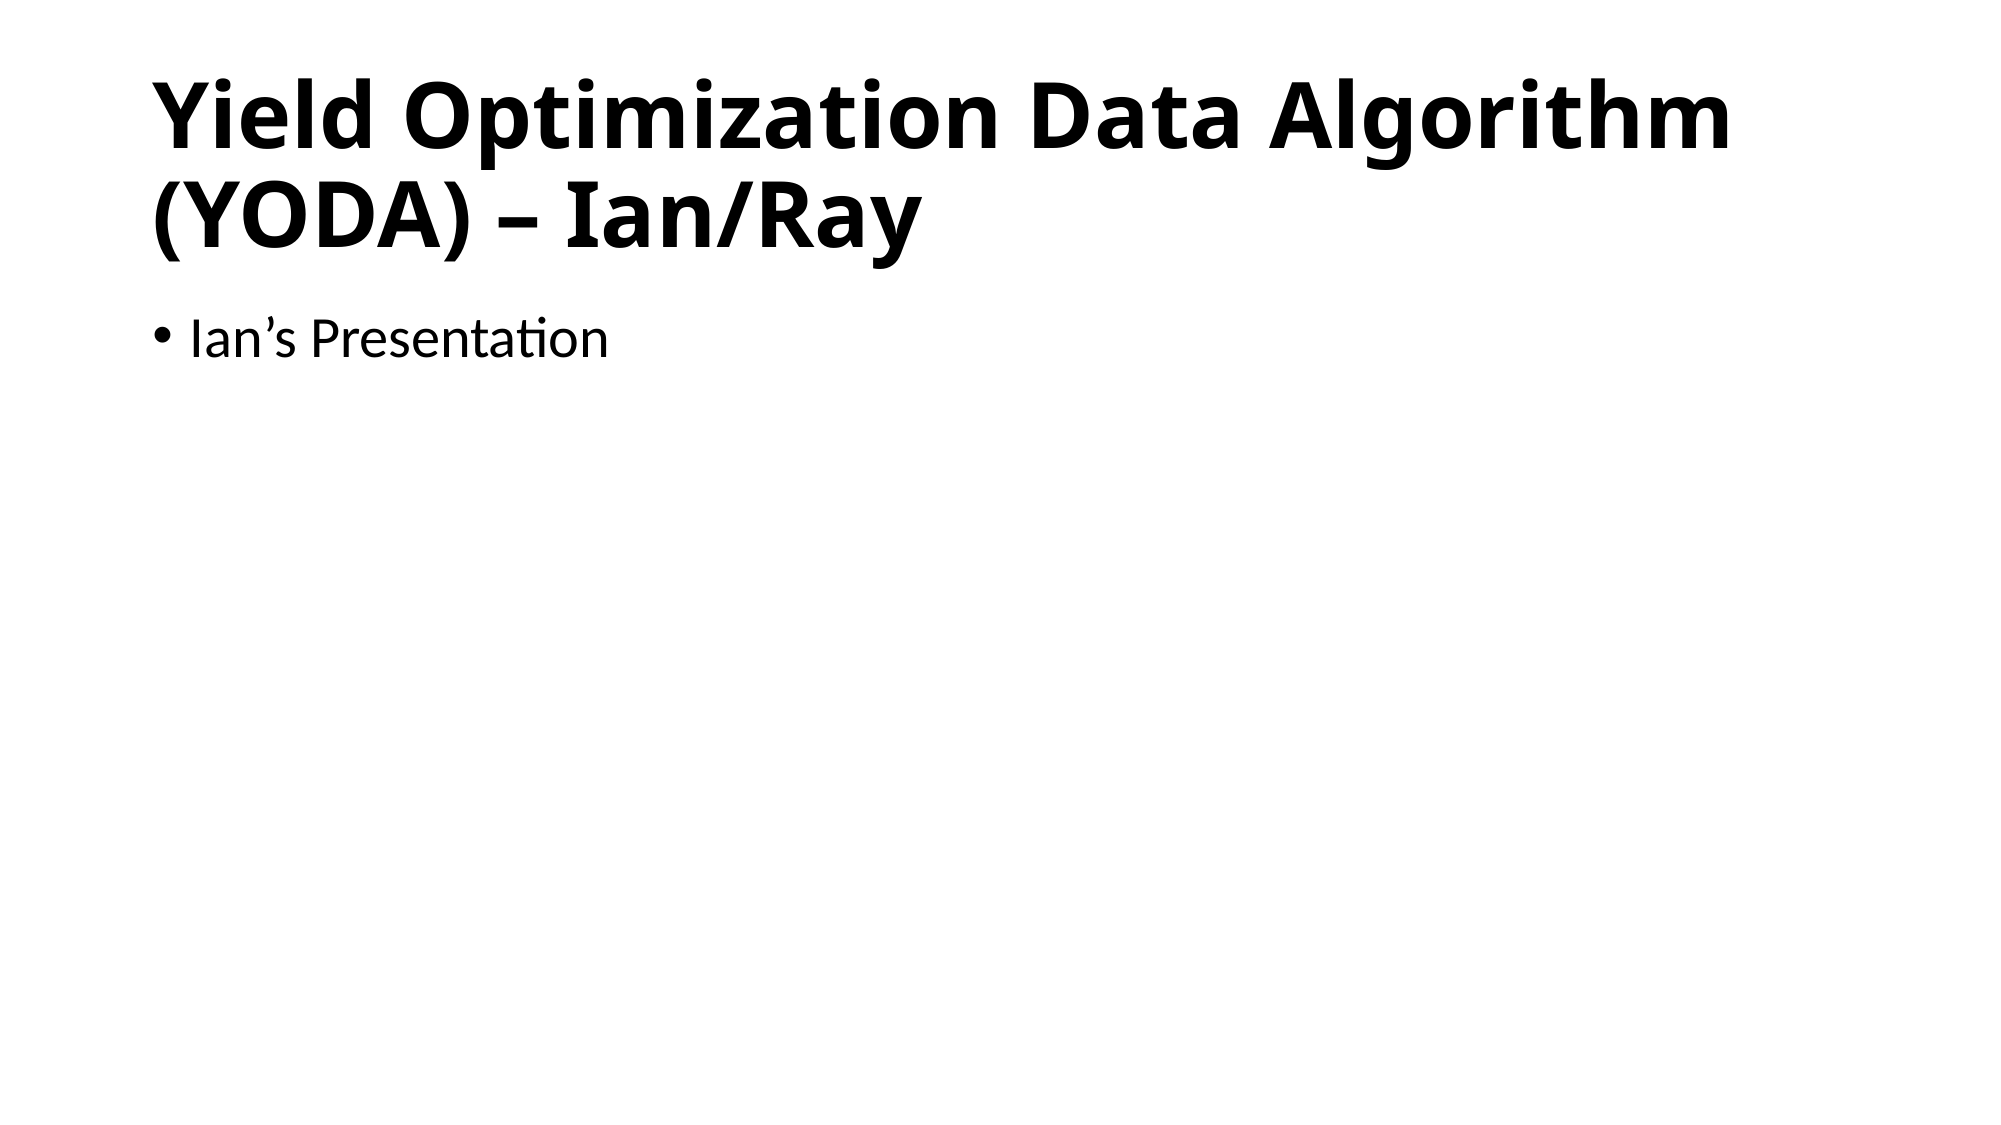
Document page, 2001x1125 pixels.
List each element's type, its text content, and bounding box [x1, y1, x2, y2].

list Ian’s Presentation [137, 299, 1863, 1014]
title Yield Optimization Data Algorithm (YODA) – Ian/Ray [137, 59, 1863, 278]
